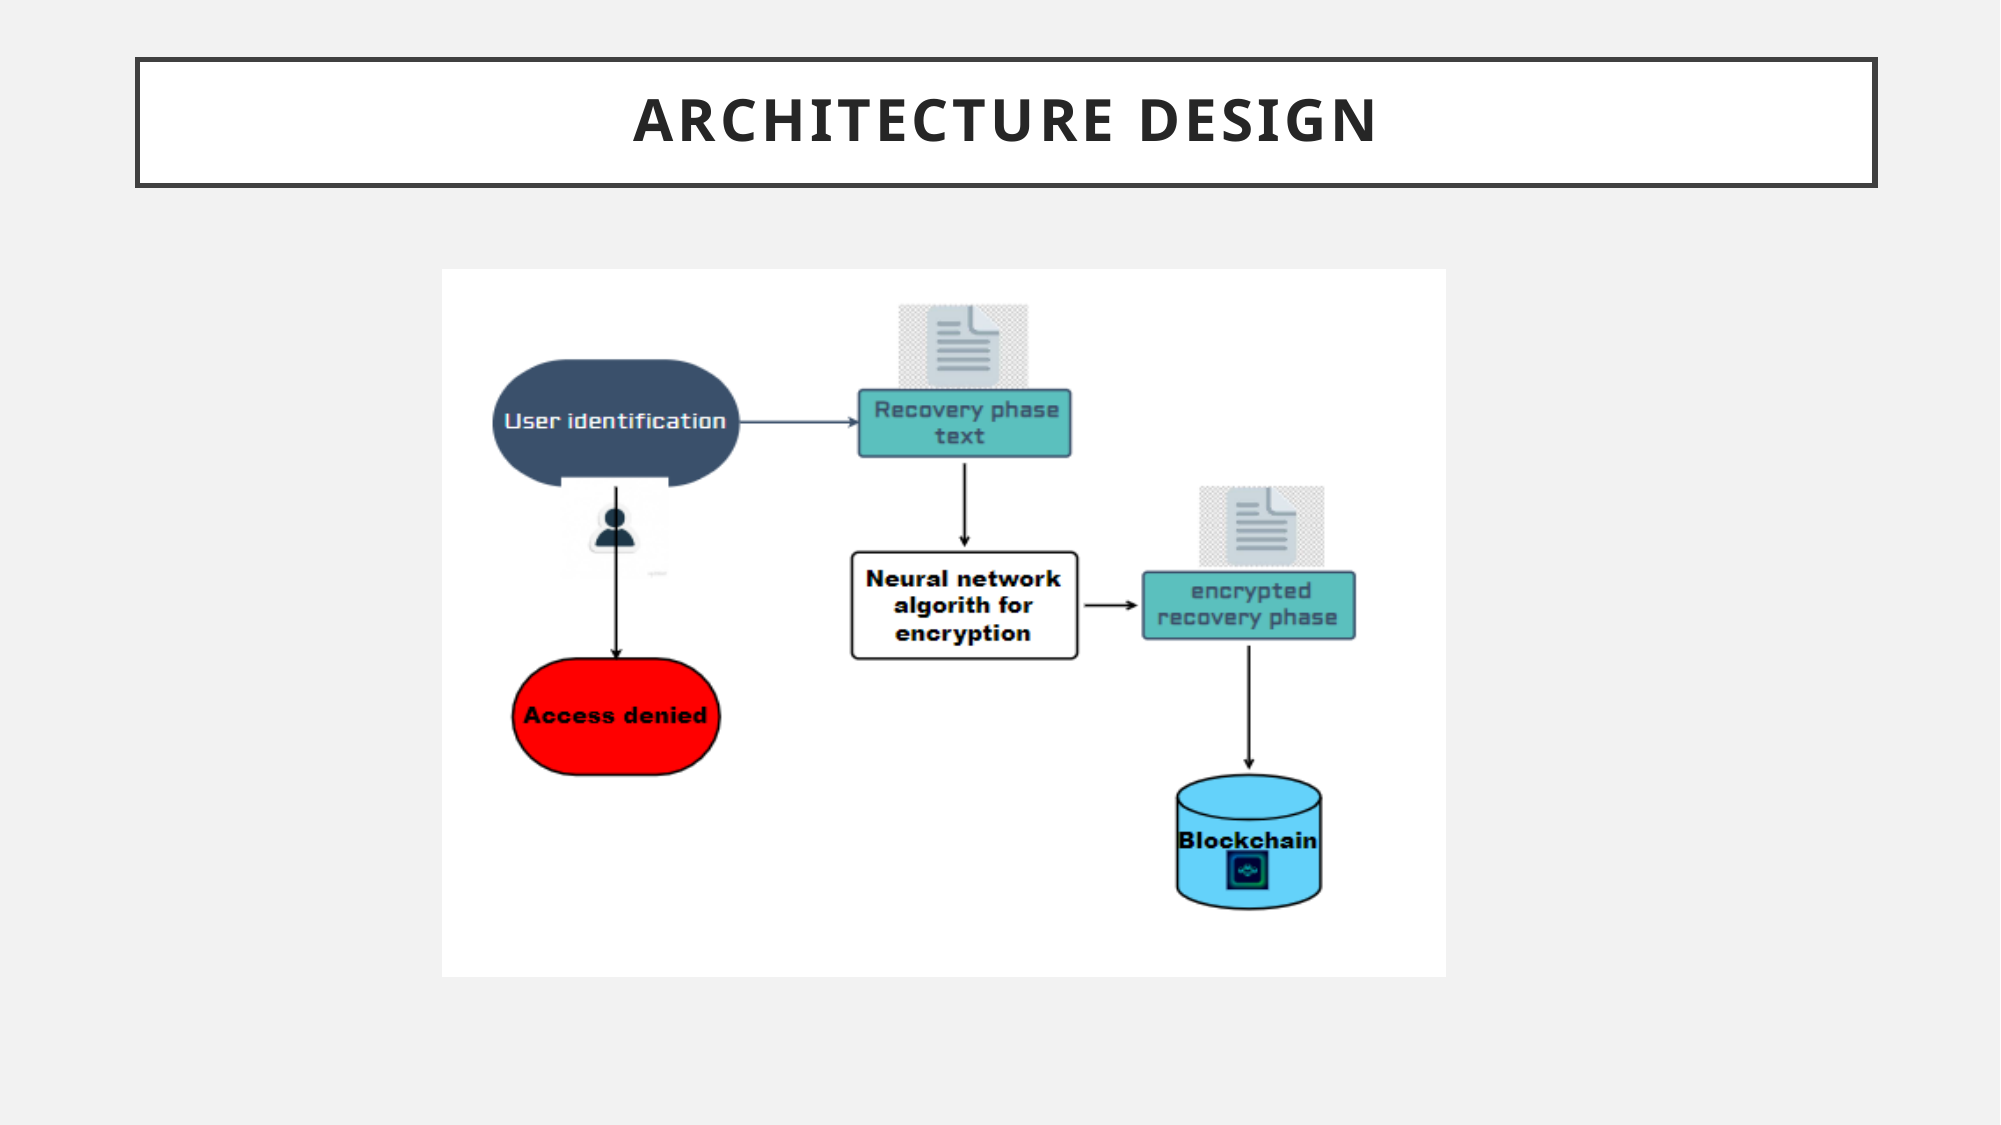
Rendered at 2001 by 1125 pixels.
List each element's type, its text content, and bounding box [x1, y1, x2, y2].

title Architecture design [135, 57, 1878, 188]
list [442, 269, 1446, 977]
